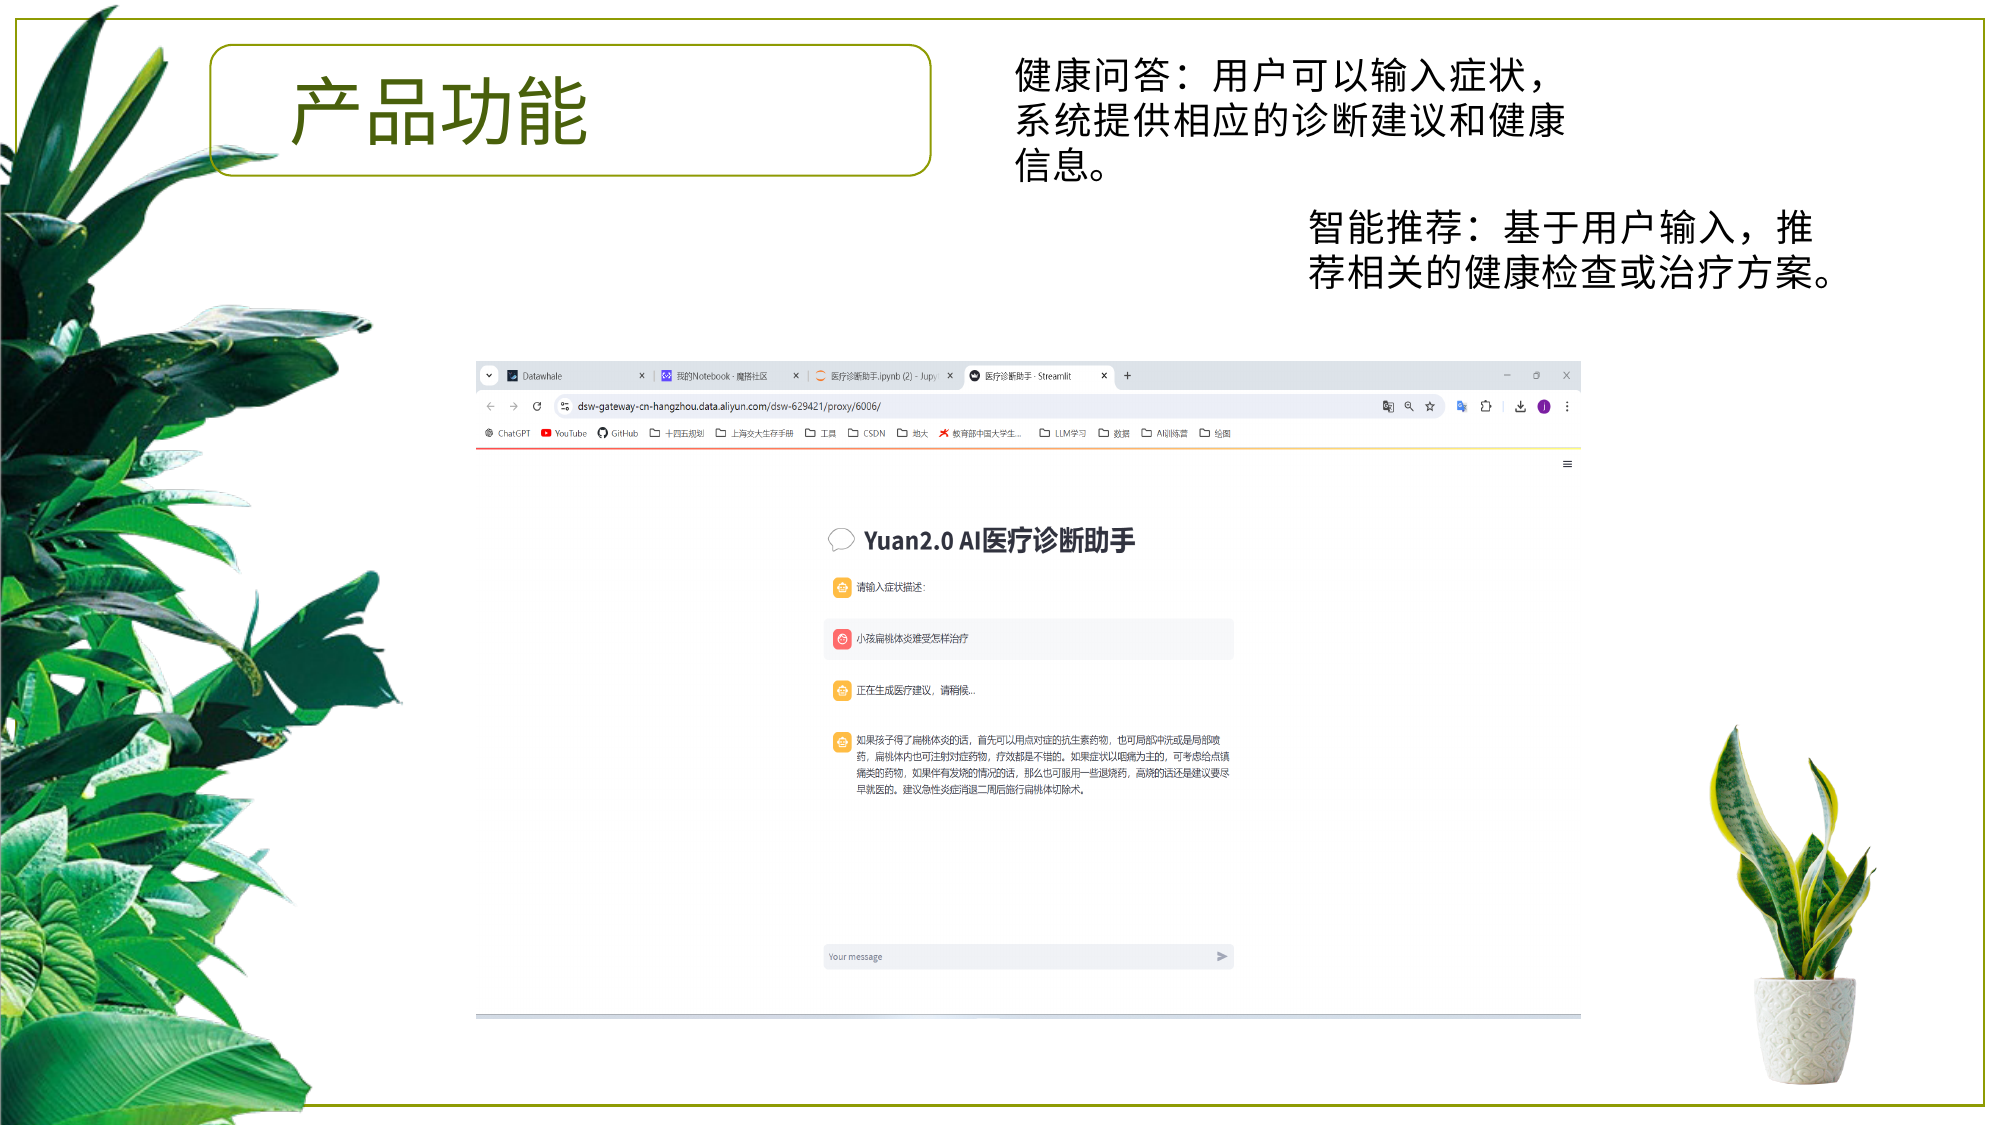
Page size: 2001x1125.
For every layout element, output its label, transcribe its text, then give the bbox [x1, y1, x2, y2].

text_box 智能推荐：基于用户输入，推荐相关的健康检查或治疗方案。 [1294, 196, 1830, 301]
text_box [497, 18, 1985, 1107]
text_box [210, 44, 931, 176]
picture [1593, 704, 2000, 1106]
text_box 健康问答：用户可以输入症状，系统提供相应的诊断建议和健康信息。 [1000, 44, 1581, 195]
picture [0, 0, 1581, 1125]
